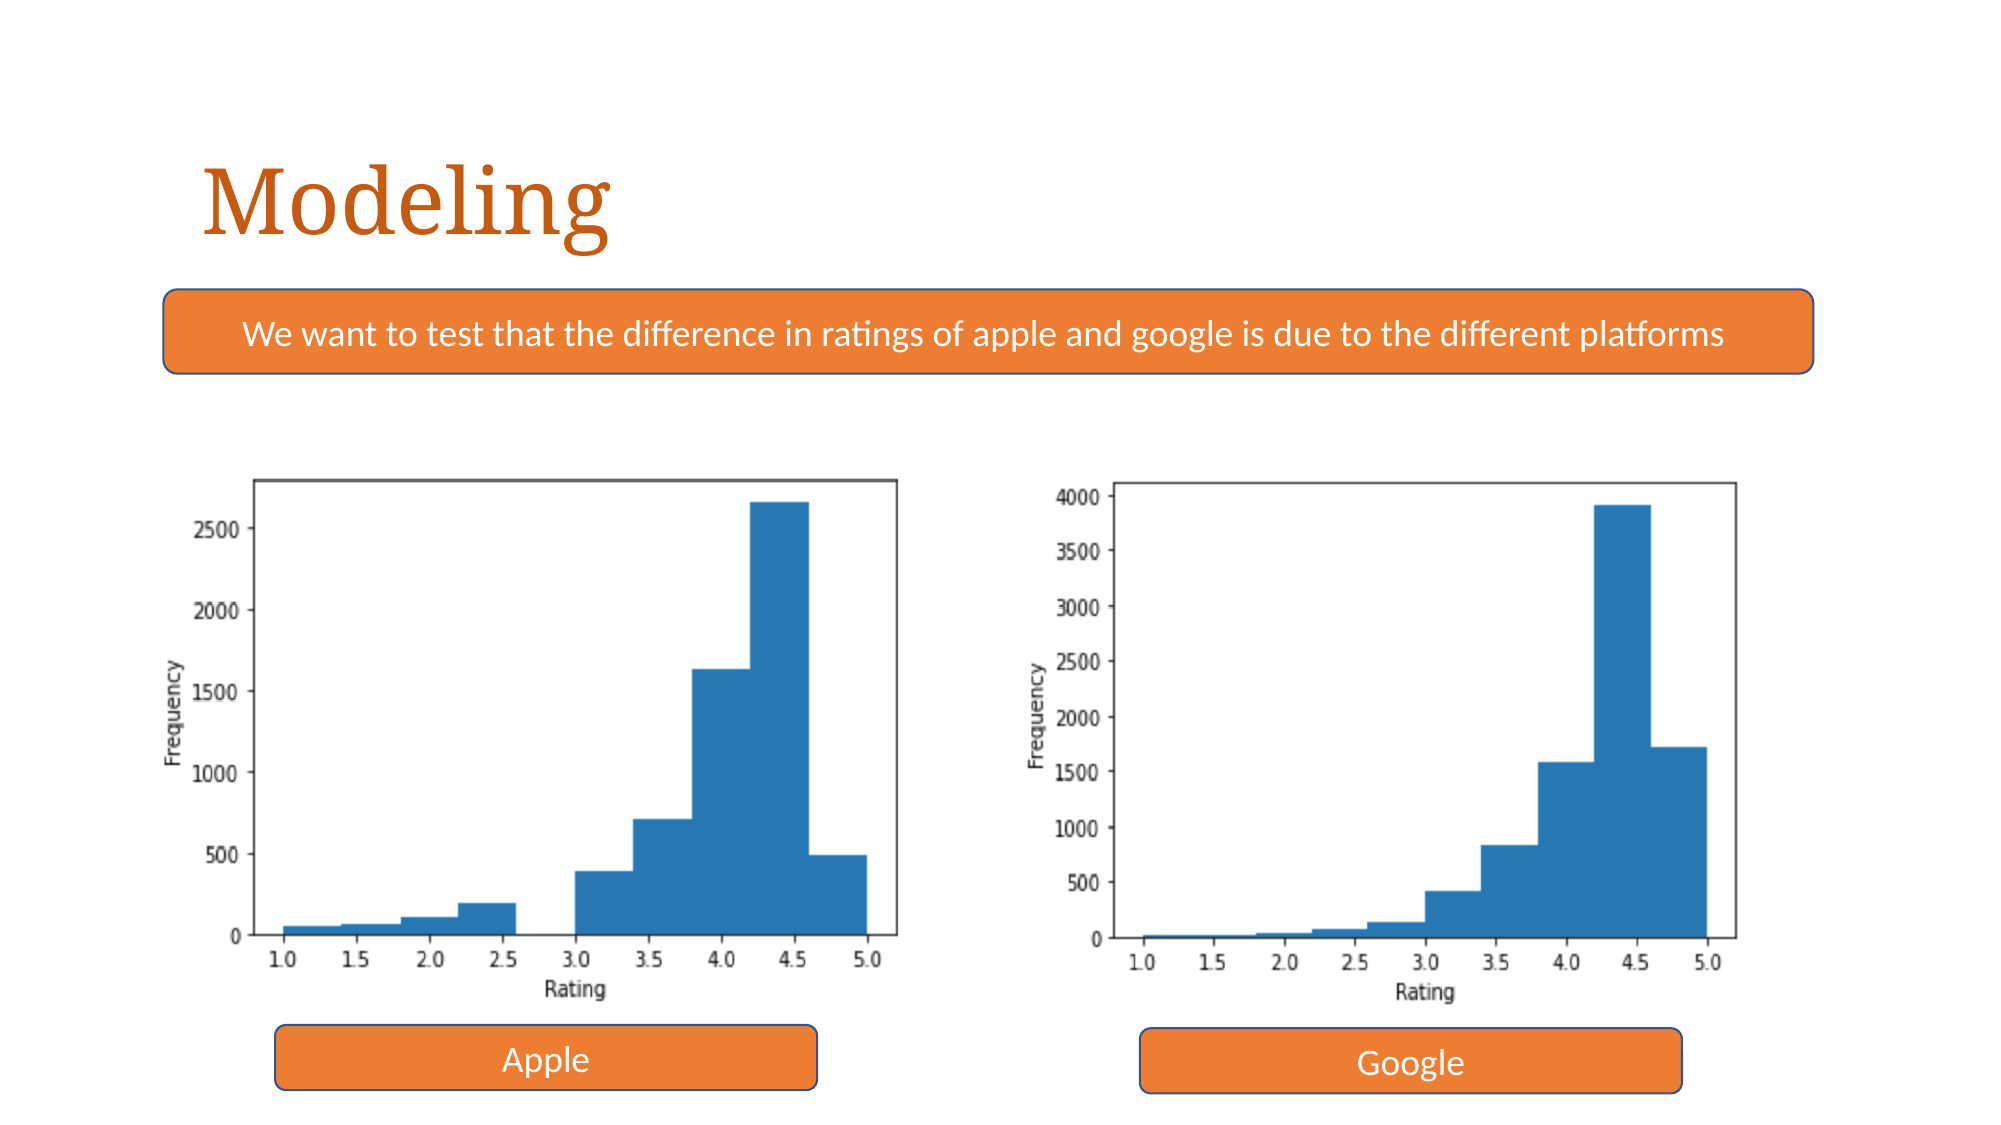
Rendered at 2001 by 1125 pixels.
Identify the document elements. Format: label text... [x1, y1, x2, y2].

title Modeling [186, 99, 1589, 288]
picture [22, 457, 1829, 1023]
text_box We want to test that the difference in ratings of apple and google is due to the different platforms [162, 288, 1815, 375]
text_box Google [1138, 1027, 1684, 1095]
text_box Apple [274, 1023, 819, 1092]
